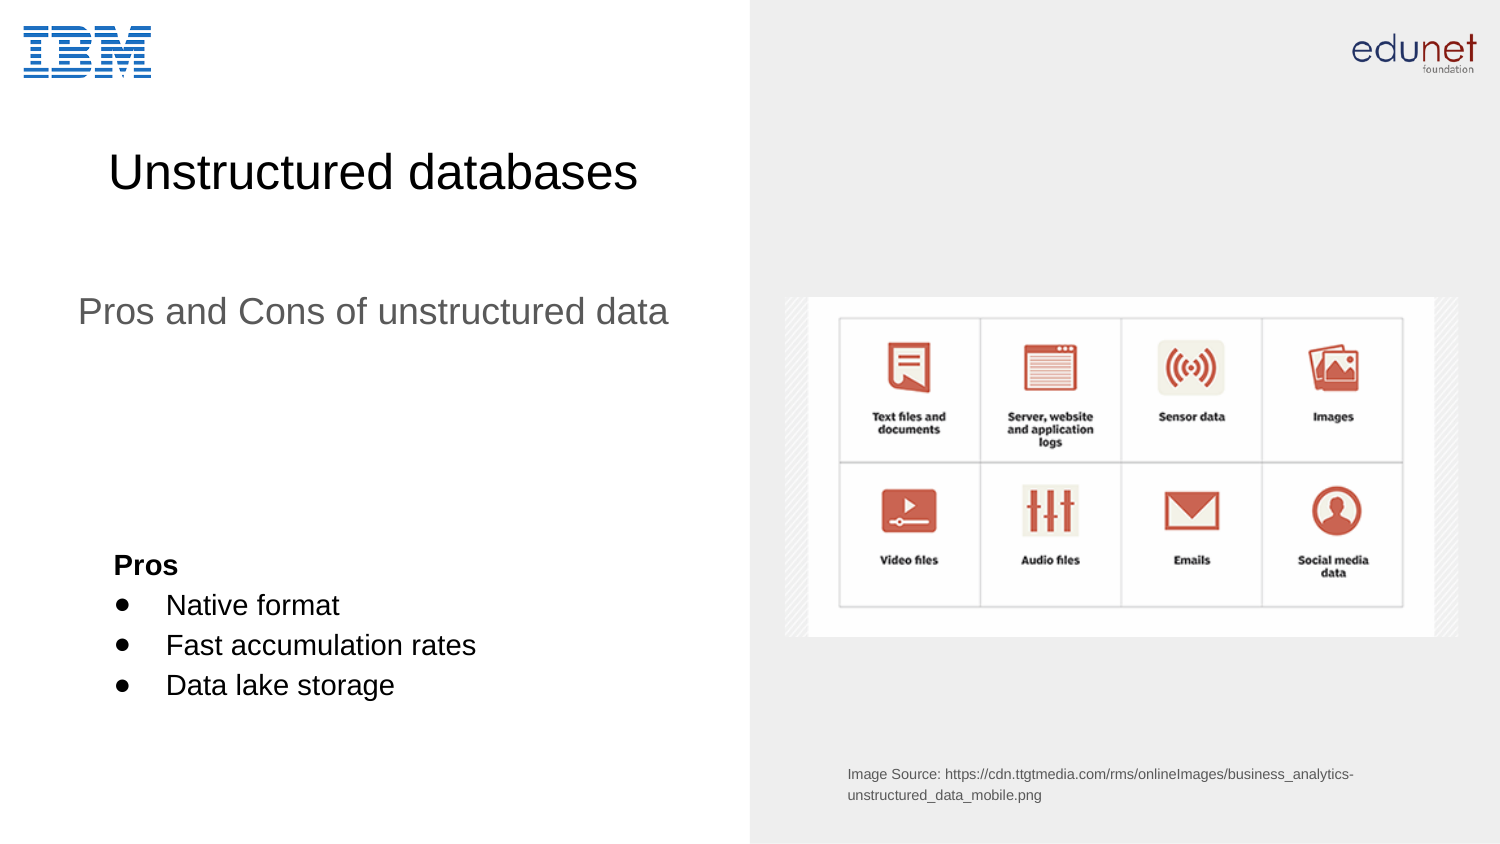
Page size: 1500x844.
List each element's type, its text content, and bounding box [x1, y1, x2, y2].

picture [784, 297, 1459, 637]
title Unstructured databases [41, 117, 706, 223]
list Image Source: https://cdn.ttgtmedia.com/rms/onlineImages/business_analytics-unstructured_data_mobile.png [832, 747, 1390, 812]
subtitle Pros and Cons of unstructured data [41, 257, 706, 363]
picture [1350, 26, 1480, 78]
list Pros Native format Fast accumulation rates Data lake storage [75, 477, 706, 765]
picture [23, 26, 151, 78]
